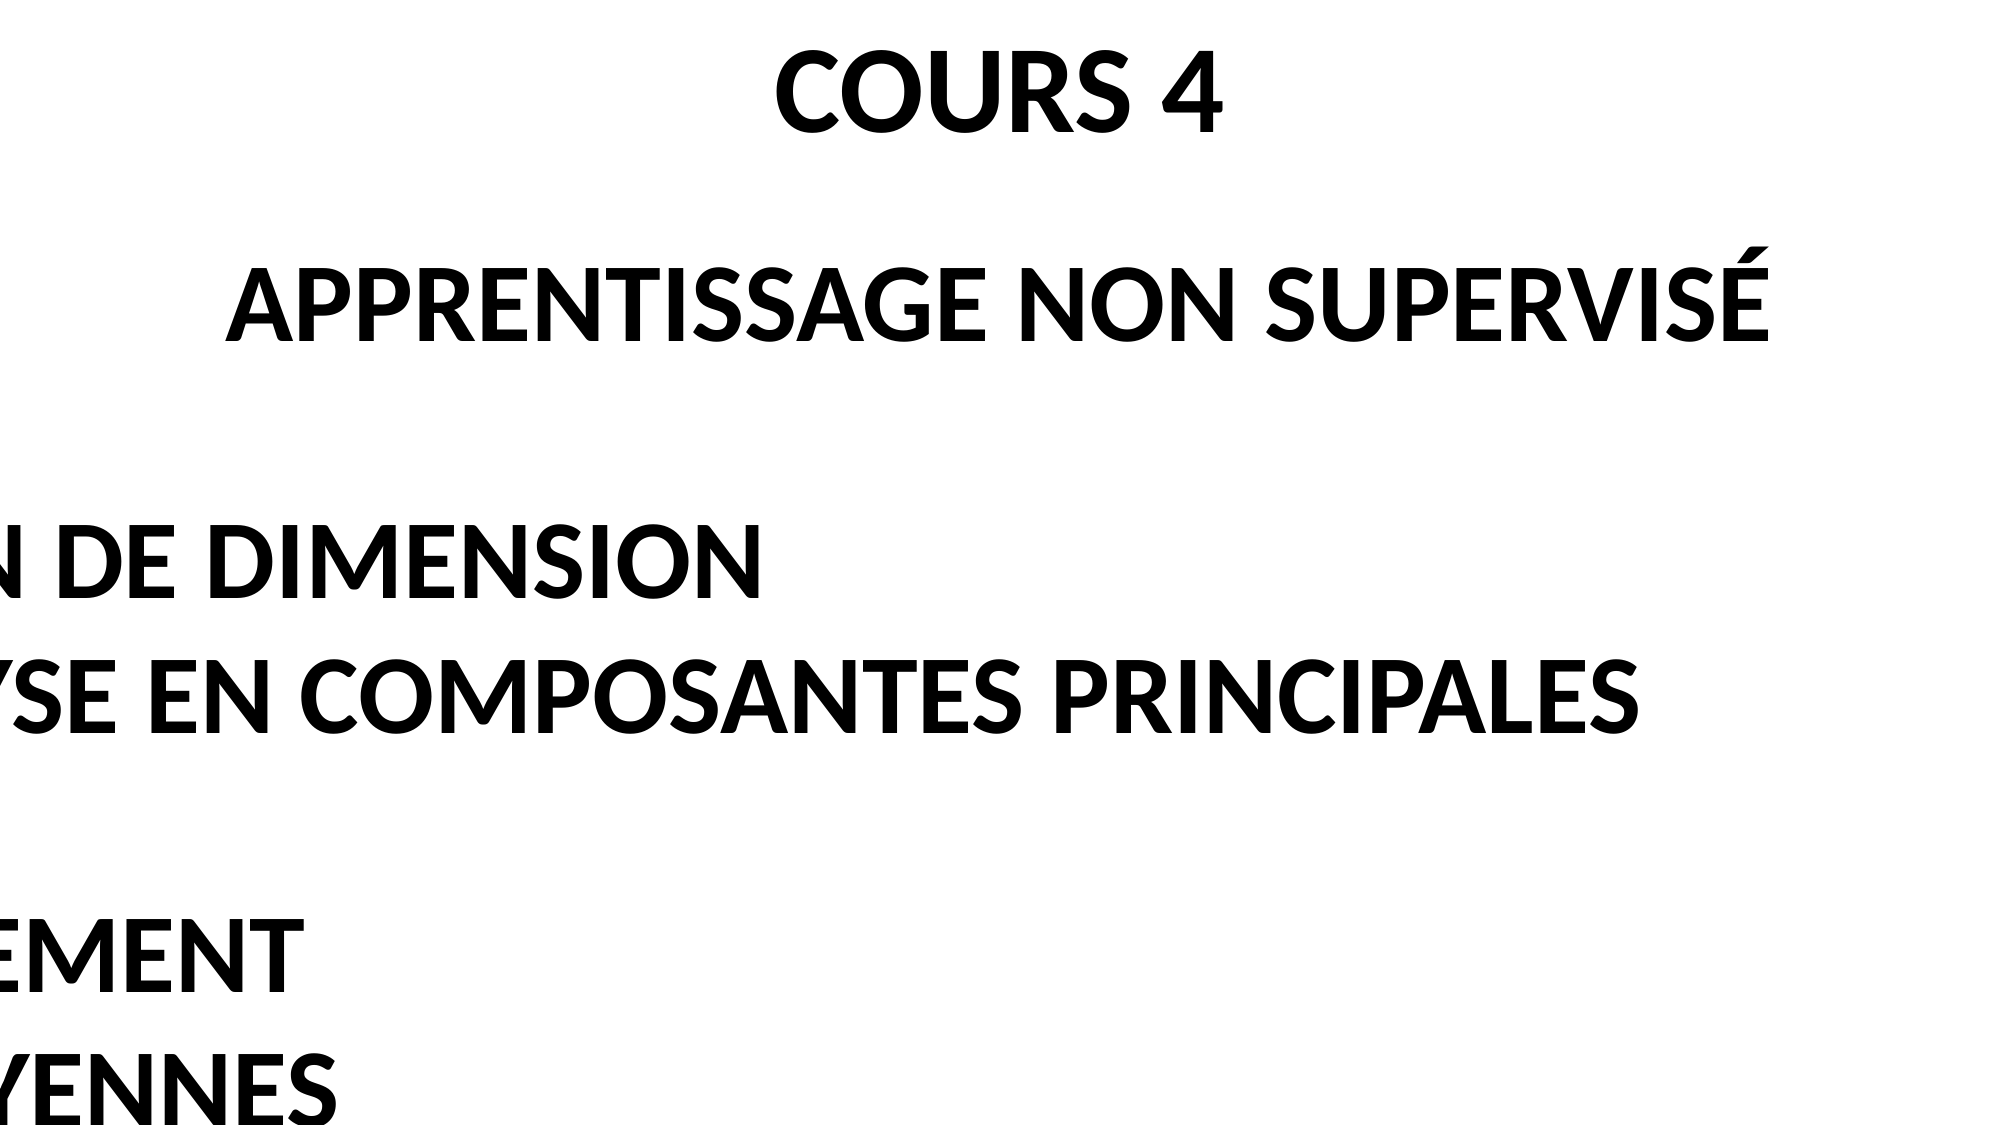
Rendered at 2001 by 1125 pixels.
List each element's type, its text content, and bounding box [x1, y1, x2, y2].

text_box 1. RÉDUCTION DE DIMENSION 1.1. ANALYSE EN COMPOSANTES PRINCIPALES [0, 478, 2000, 764]
text_box APPRENTISSAGE NON SUPERVISÉ [0, 221, 2000, 372]
text_box COURS 4 [0, 0, 2000, 165]
text_box 2. REGROUPEMENT 2.1. K-MOYENNES 2.2. DÉCALAGE DE MOYENNE 2.3. GROUPEMENT SPATIAL D’APPLICATIONS BASÉ SUR LA DENSITÉ AVEC BRUIT 2.4. MODÈLES DE MÉLANGE GAUSSIEN 2.5. MODÈLES HIÉRARCHIQUES [0, 872, 2000, 1125]
